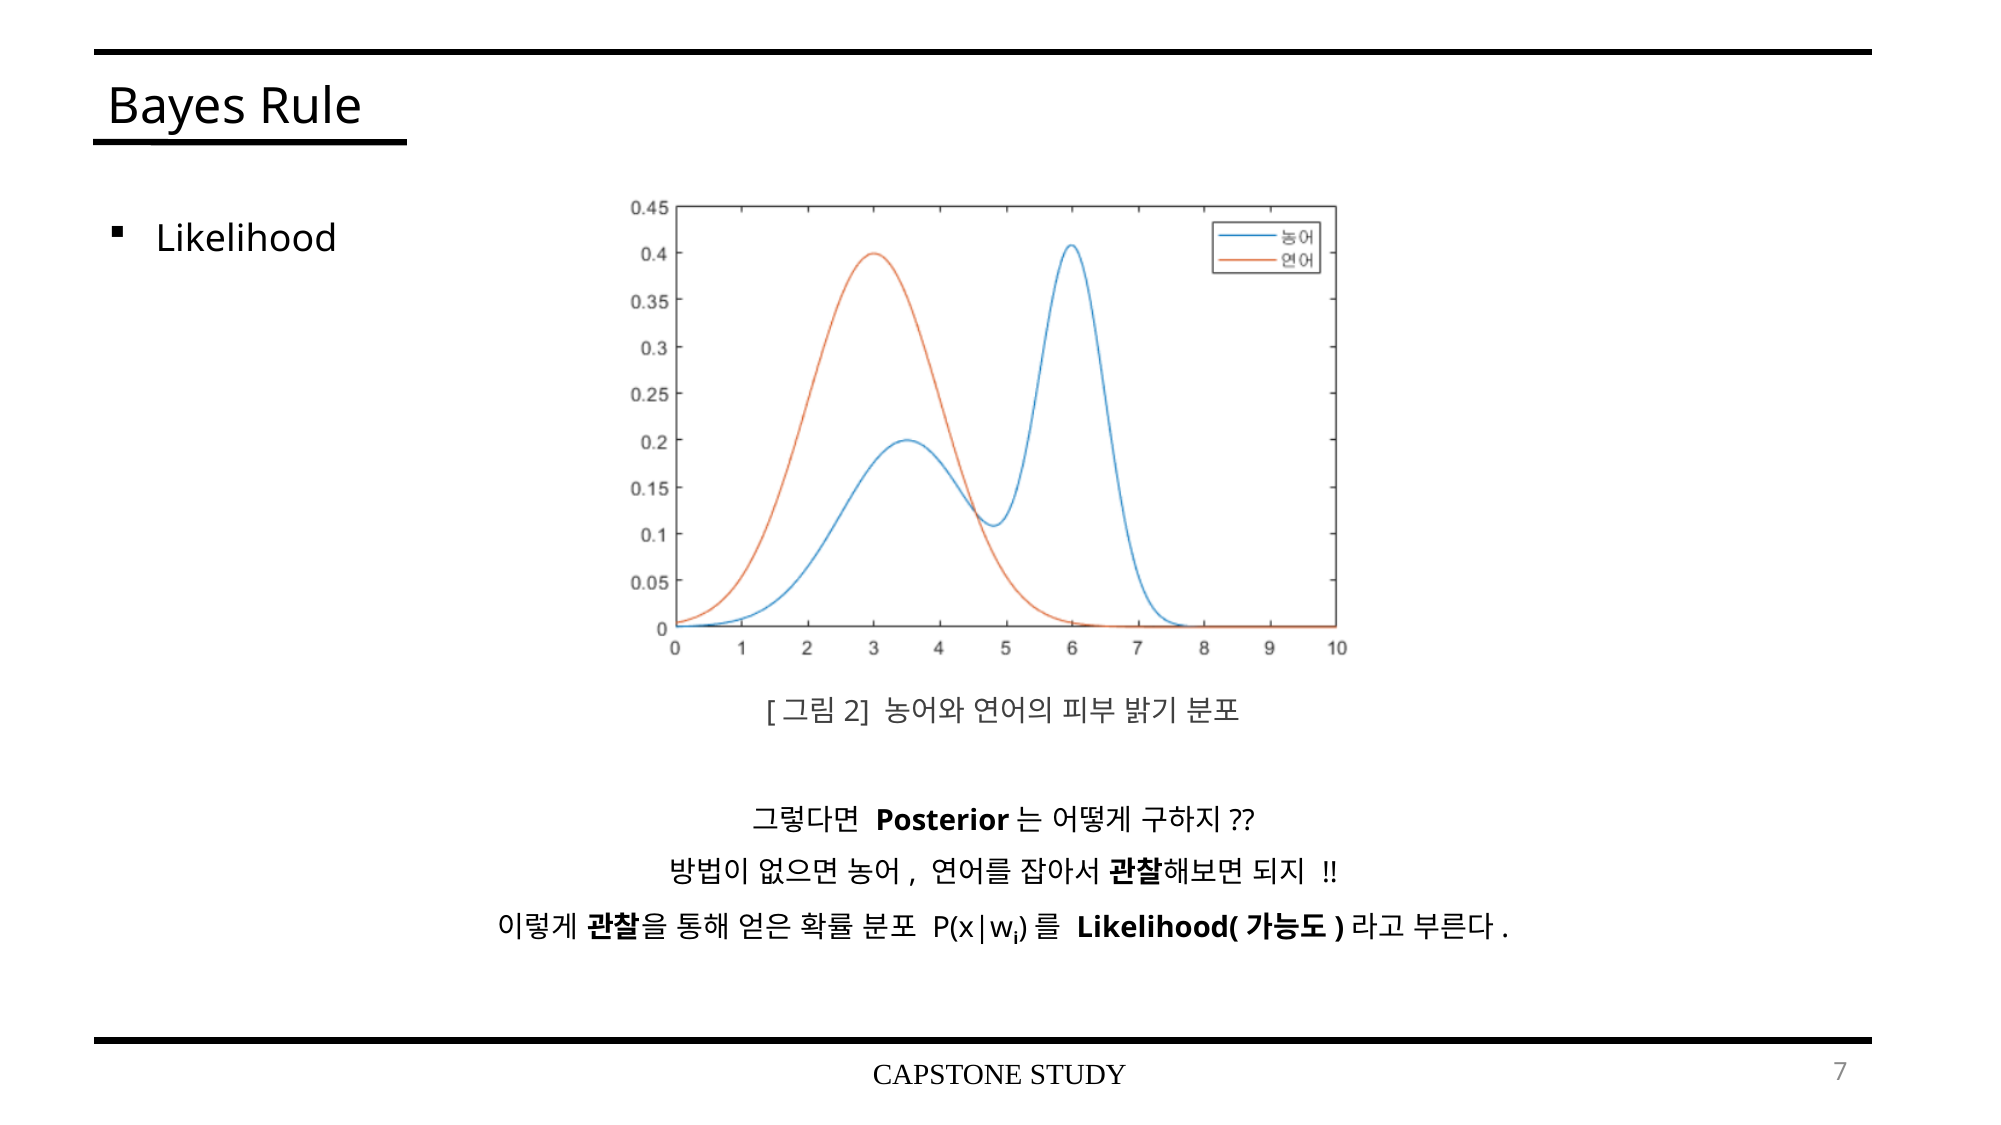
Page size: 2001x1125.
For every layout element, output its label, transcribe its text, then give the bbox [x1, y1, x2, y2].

footer CAPSTONE STUDY [662, 1042, 1338, 1103]
slide_number 7 [1412, 1042, 1863, 1103]
text_box Likelihood 그렇다면 Posterior는 어떻게 구하지?? 방법이 없으면 농어, 연어를 잡아서 관찰해보면 되지 !! 이렇게 관찰을 통해 얻은 확률 분포 P(x|wi)를 Likelihood(가능도)라고 부른다. [94, 184, 1914, 956]
text_box [그림2] 농어와 연어의 피부 밝기 분포 [529, 684, 1478, 735]
picture [592, 184, 1374, 672]
text_box Bayes Rule [93, 66, 1594, 142]
